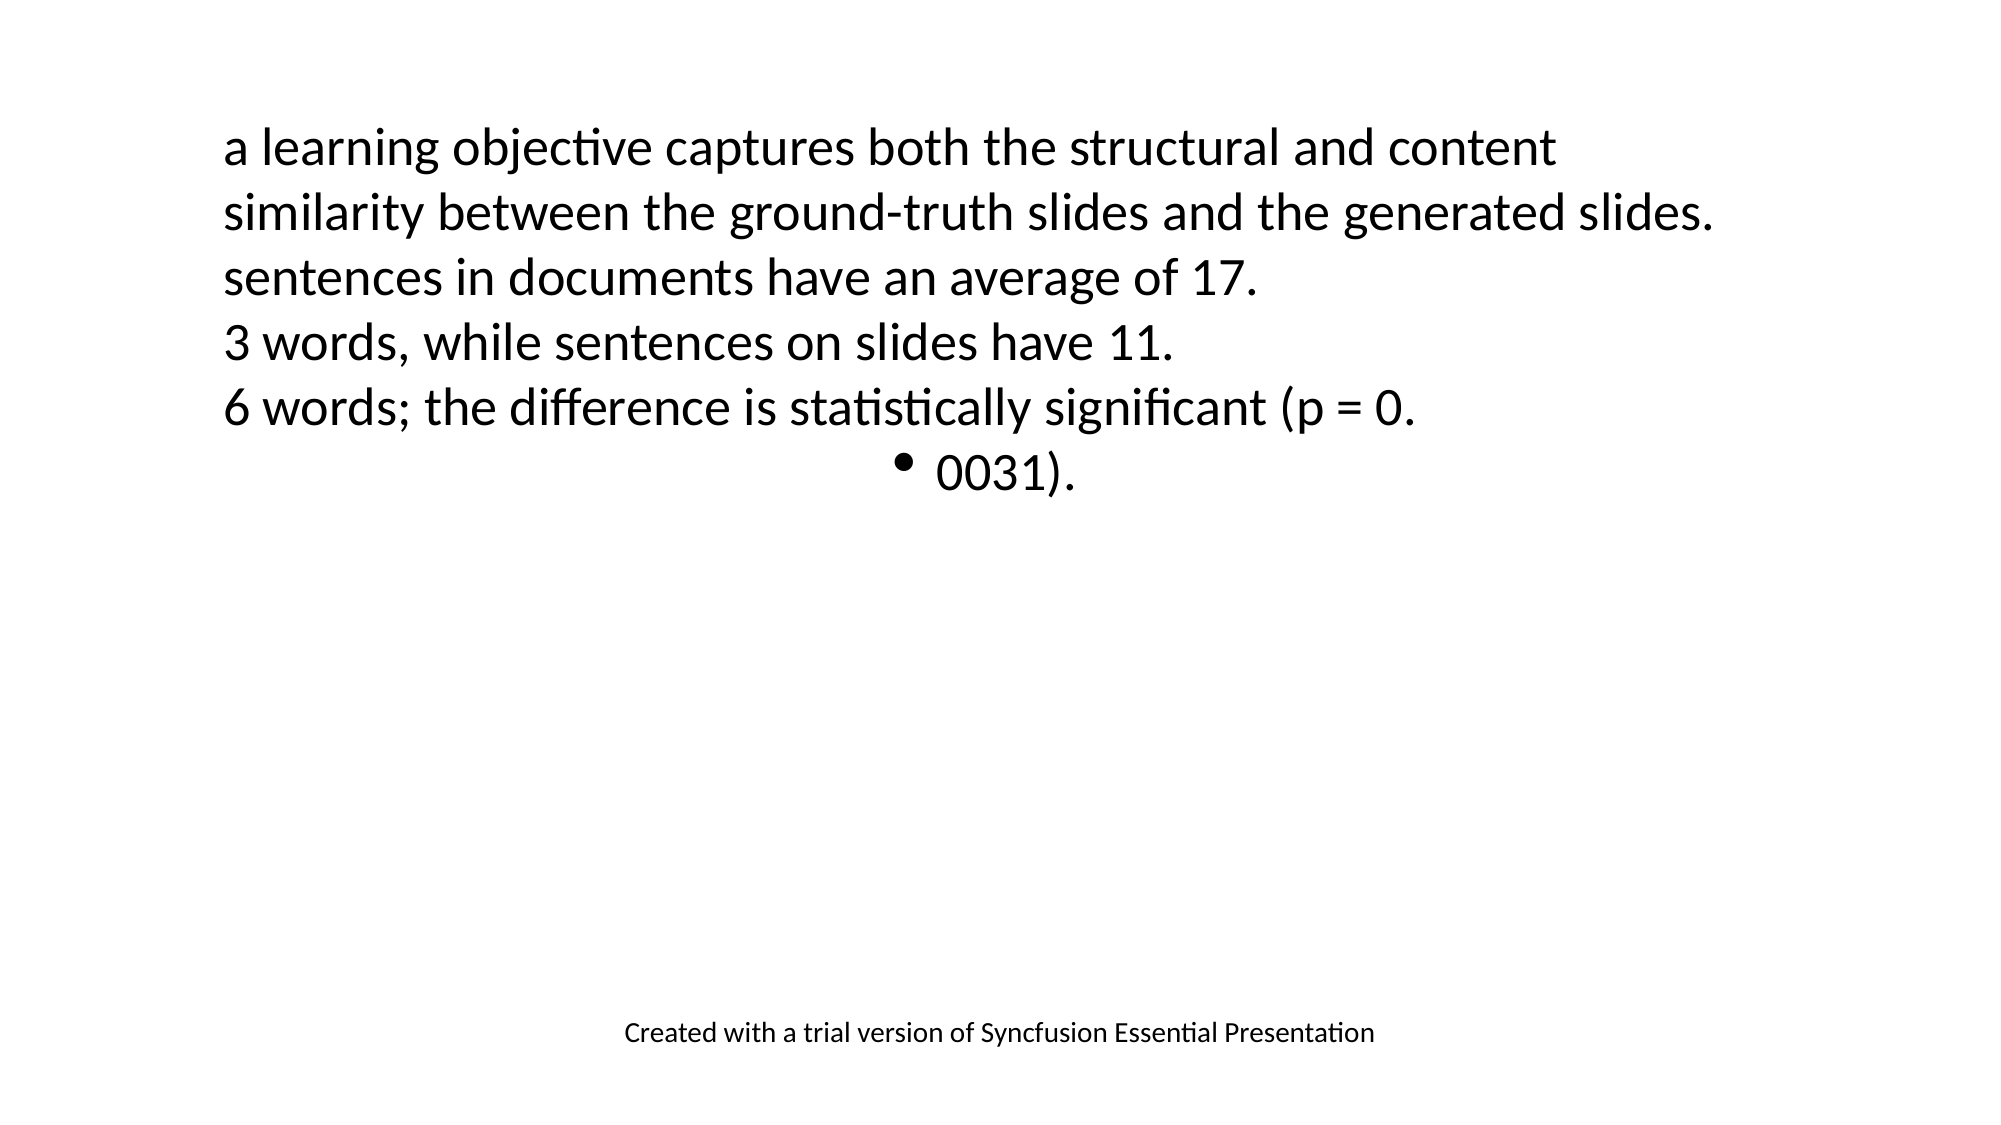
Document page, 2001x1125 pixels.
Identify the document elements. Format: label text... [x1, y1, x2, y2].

text_box Created with a trial version of Syncfusion Essential Presentation [552, 1006, 1448, 1056]
text_box a learning objective captures both the structural and content similarity between the ground-truth slides and the generated slides. sentences in documents have an average of 17. 3 words, while sentences on slides have 11. 6 words; the difference is statistically significant (p = 0. 0031). [208, 104, 1784, 509]
